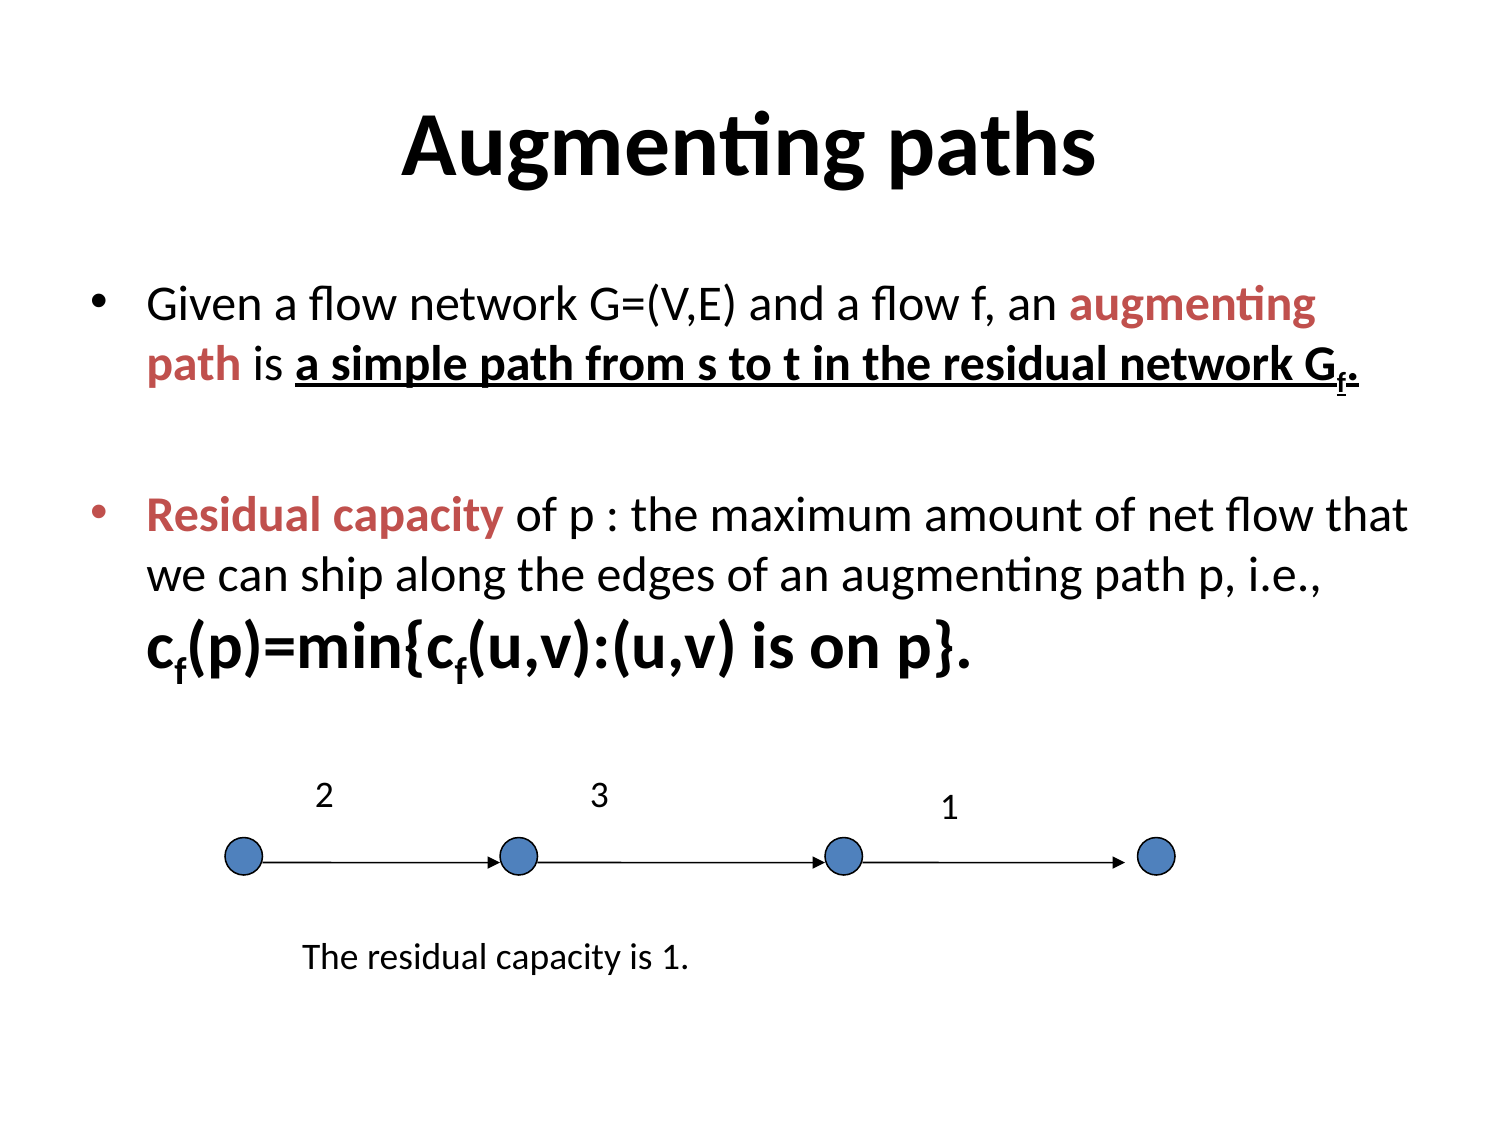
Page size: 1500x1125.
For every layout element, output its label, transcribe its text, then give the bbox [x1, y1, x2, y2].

text_box [862, 856, 1126, 869]
text_box [1137, 837, 1176, 876]
text_box 1 [924, 774, 1050, 835]
list Given a flow network G=(V,E) and a flow f, an augmenting path is a simple path from s to t in the residual network Gf. Residual capacity of p : the maximum amount of net flow that we can ship along the edges of an augmenting path p, i.e., cf(p)=min{cf(u,v):(u,v) is on p}. [75, 262, 1425, 1005]
title Augmenting paths [75, 45, 1425, 233]
text_box 2 [299, 762, 438, 823]
text_box [825, 837, 863, 876]
text_box [500, 837, 538, 876]
text_box The residual capacity is 1. [287, 924, 1188, 985]
text_box [225, 837, 263, 876]
text_box [537, 856, 826, 869]
text_box [262, 856, 500, 869]
text_box 3 [575, 762, 688, 823]
